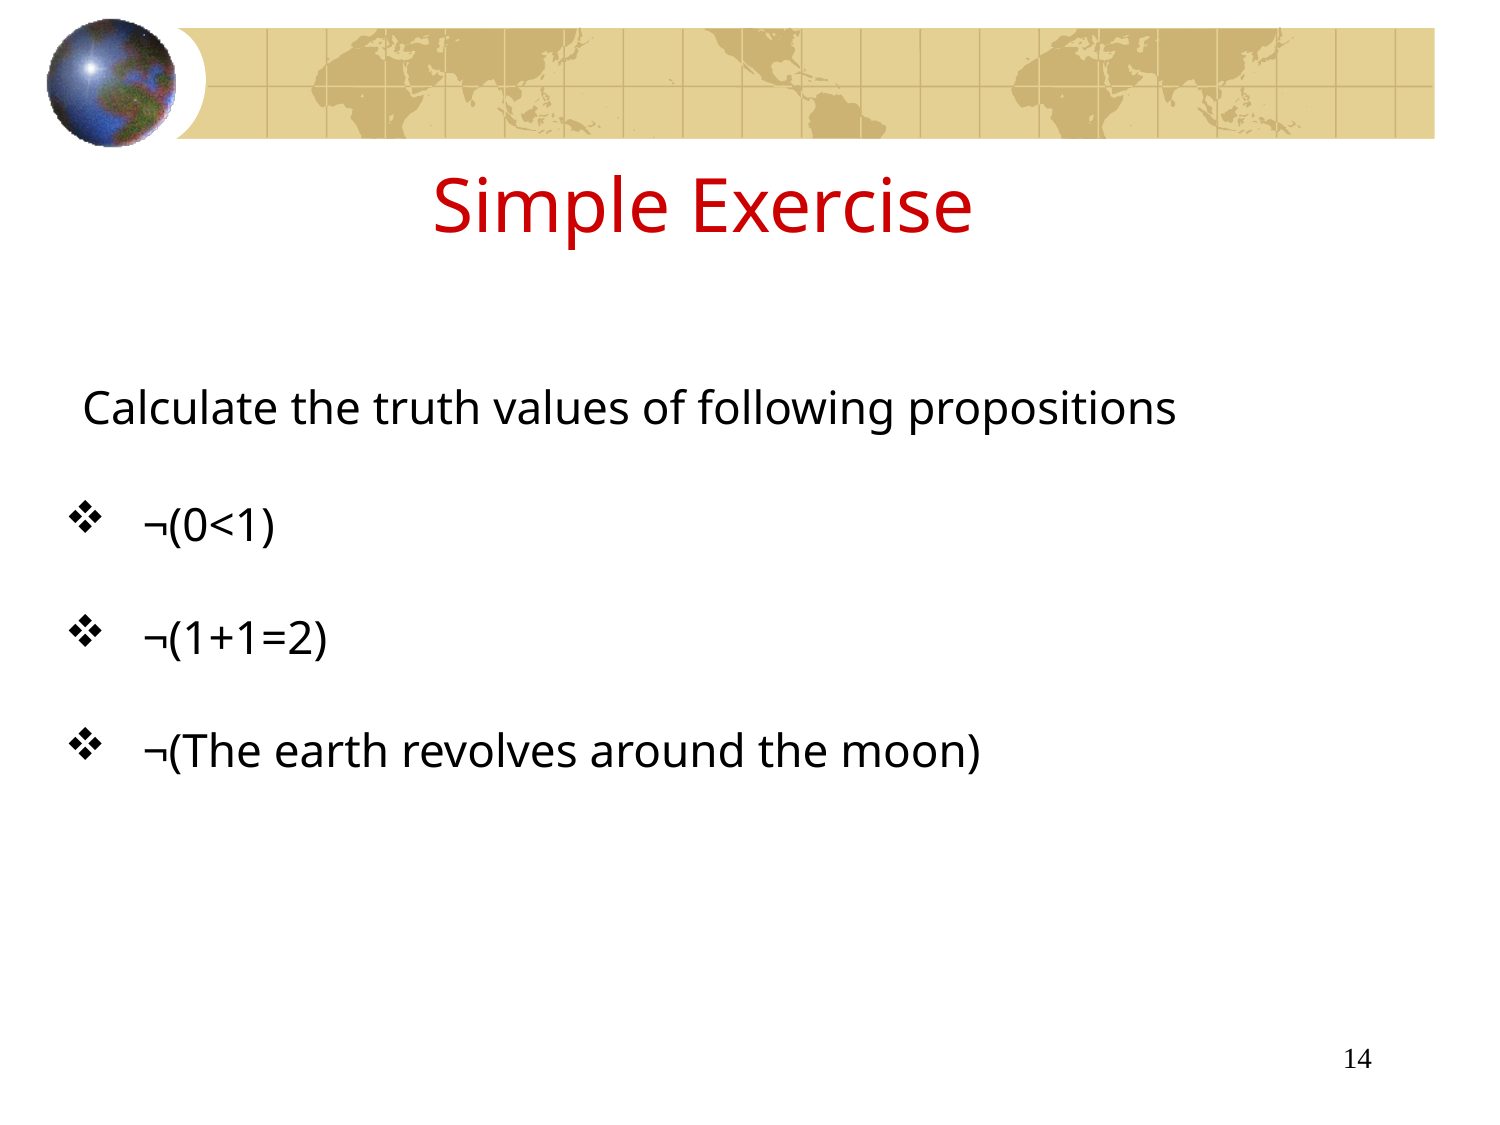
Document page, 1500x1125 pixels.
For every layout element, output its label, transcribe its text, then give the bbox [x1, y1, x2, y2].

picture [42, 14, 190, 149]
slide_number 14 [1074, 1032, 1388, 1108]
text_box Simple Exercise [0, 149, 1408, 255]
text_box Calculate the truth values of following propositions ¬(0<1) ¬(1+1=2) ¬(The earth revolves around the moon) [50, 350, 1450, 863]
